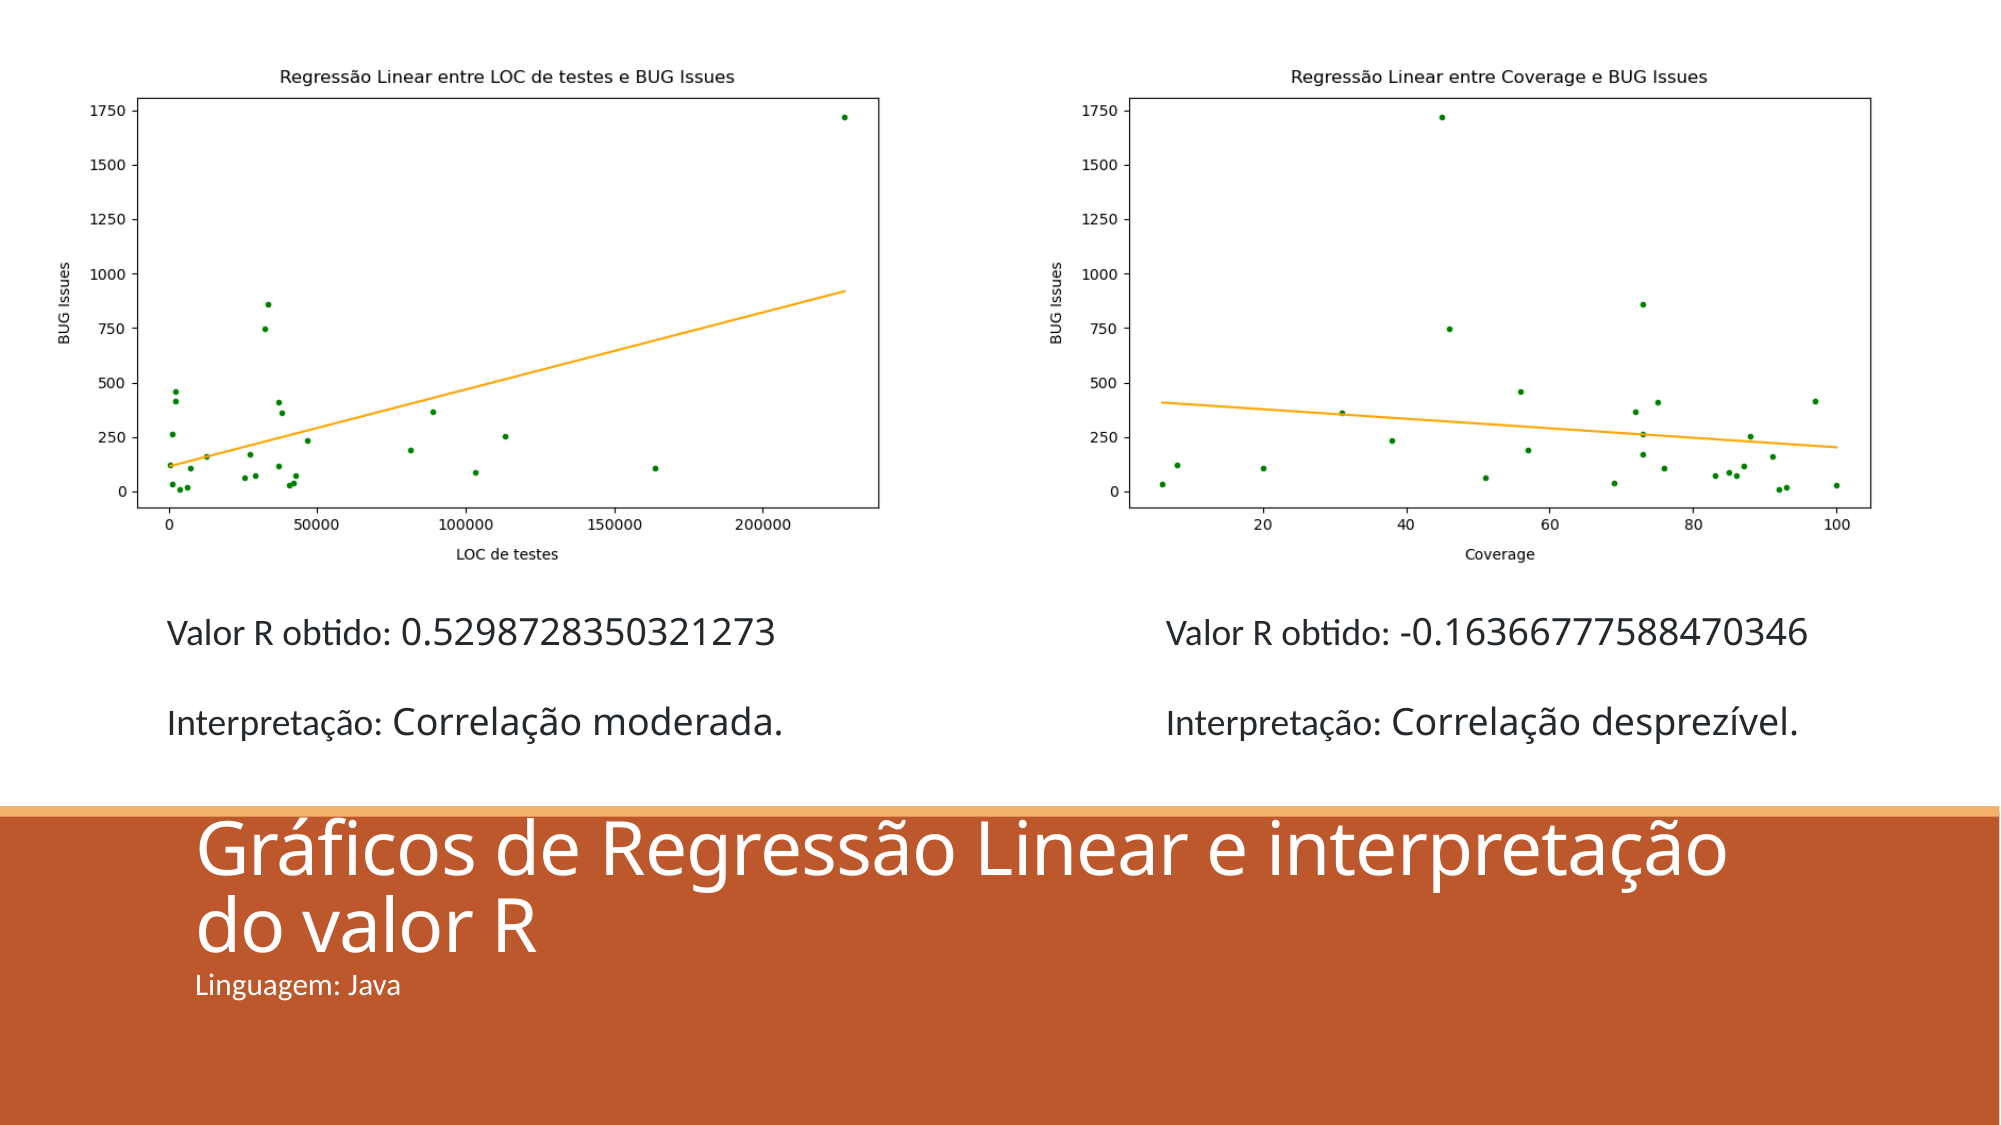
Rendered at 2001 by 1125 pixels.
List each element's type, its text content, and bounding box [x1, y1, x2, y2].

text_box Valor R obtido: 0.5298728350321273 Interpretação: Correlação moderada. [152, 600, 906, 751]
title Gráficos de Regressão Linear e interpretação do valor R [180, 832, 1839, 968]
picture [1008, 33, 1967, 567]
list Linguagem: Java [180, 968, 1839, 1067]
picture [16, 33, 975, 567]
text_box Valor R obtido: -0.16366777588470346 Interpretação: Correlação desprezível. [1150, 600, 1905, 751]
